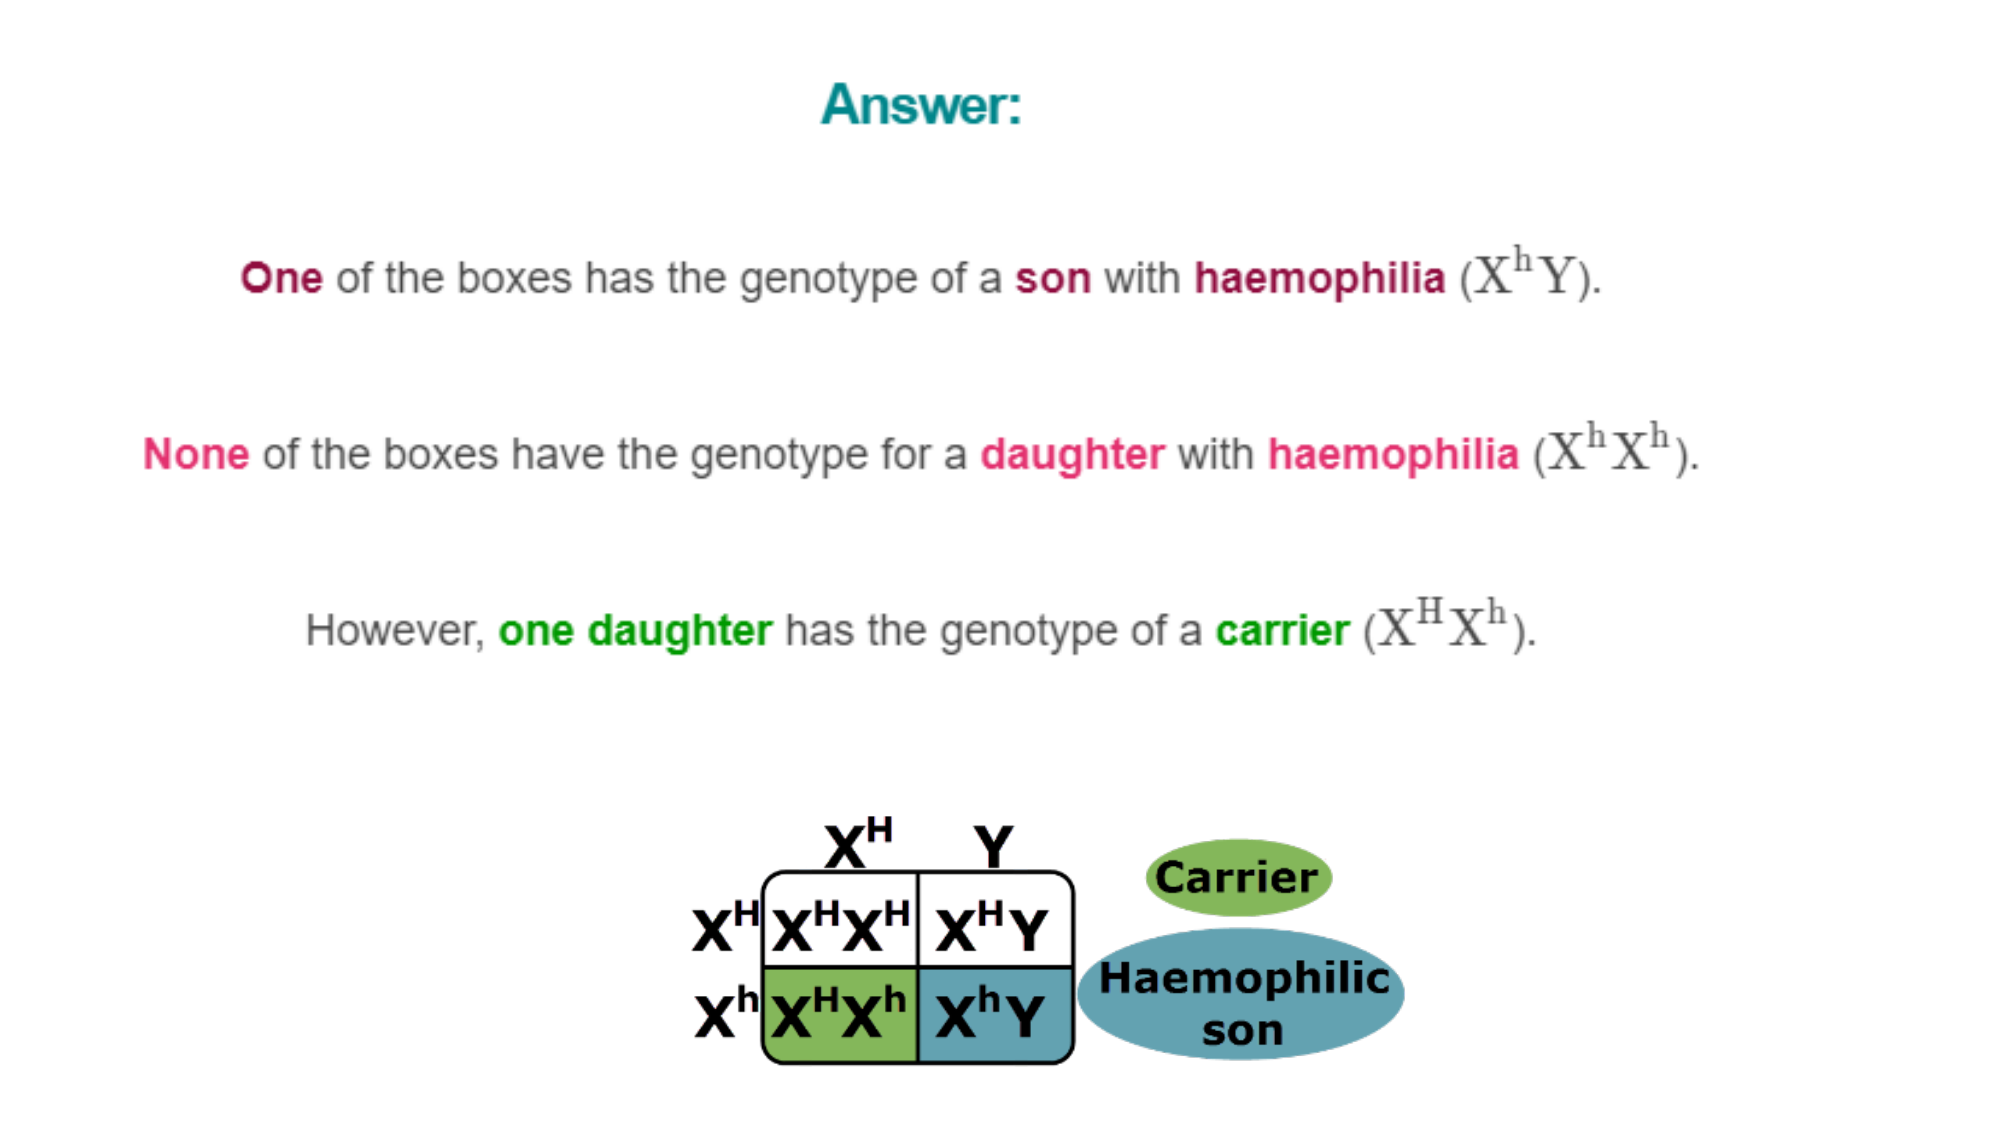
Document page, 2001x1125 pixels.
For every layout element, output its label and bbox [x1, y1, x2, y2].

picture [85, 0, 1788, 711]
picture [690, 815, 1472, 1067]
